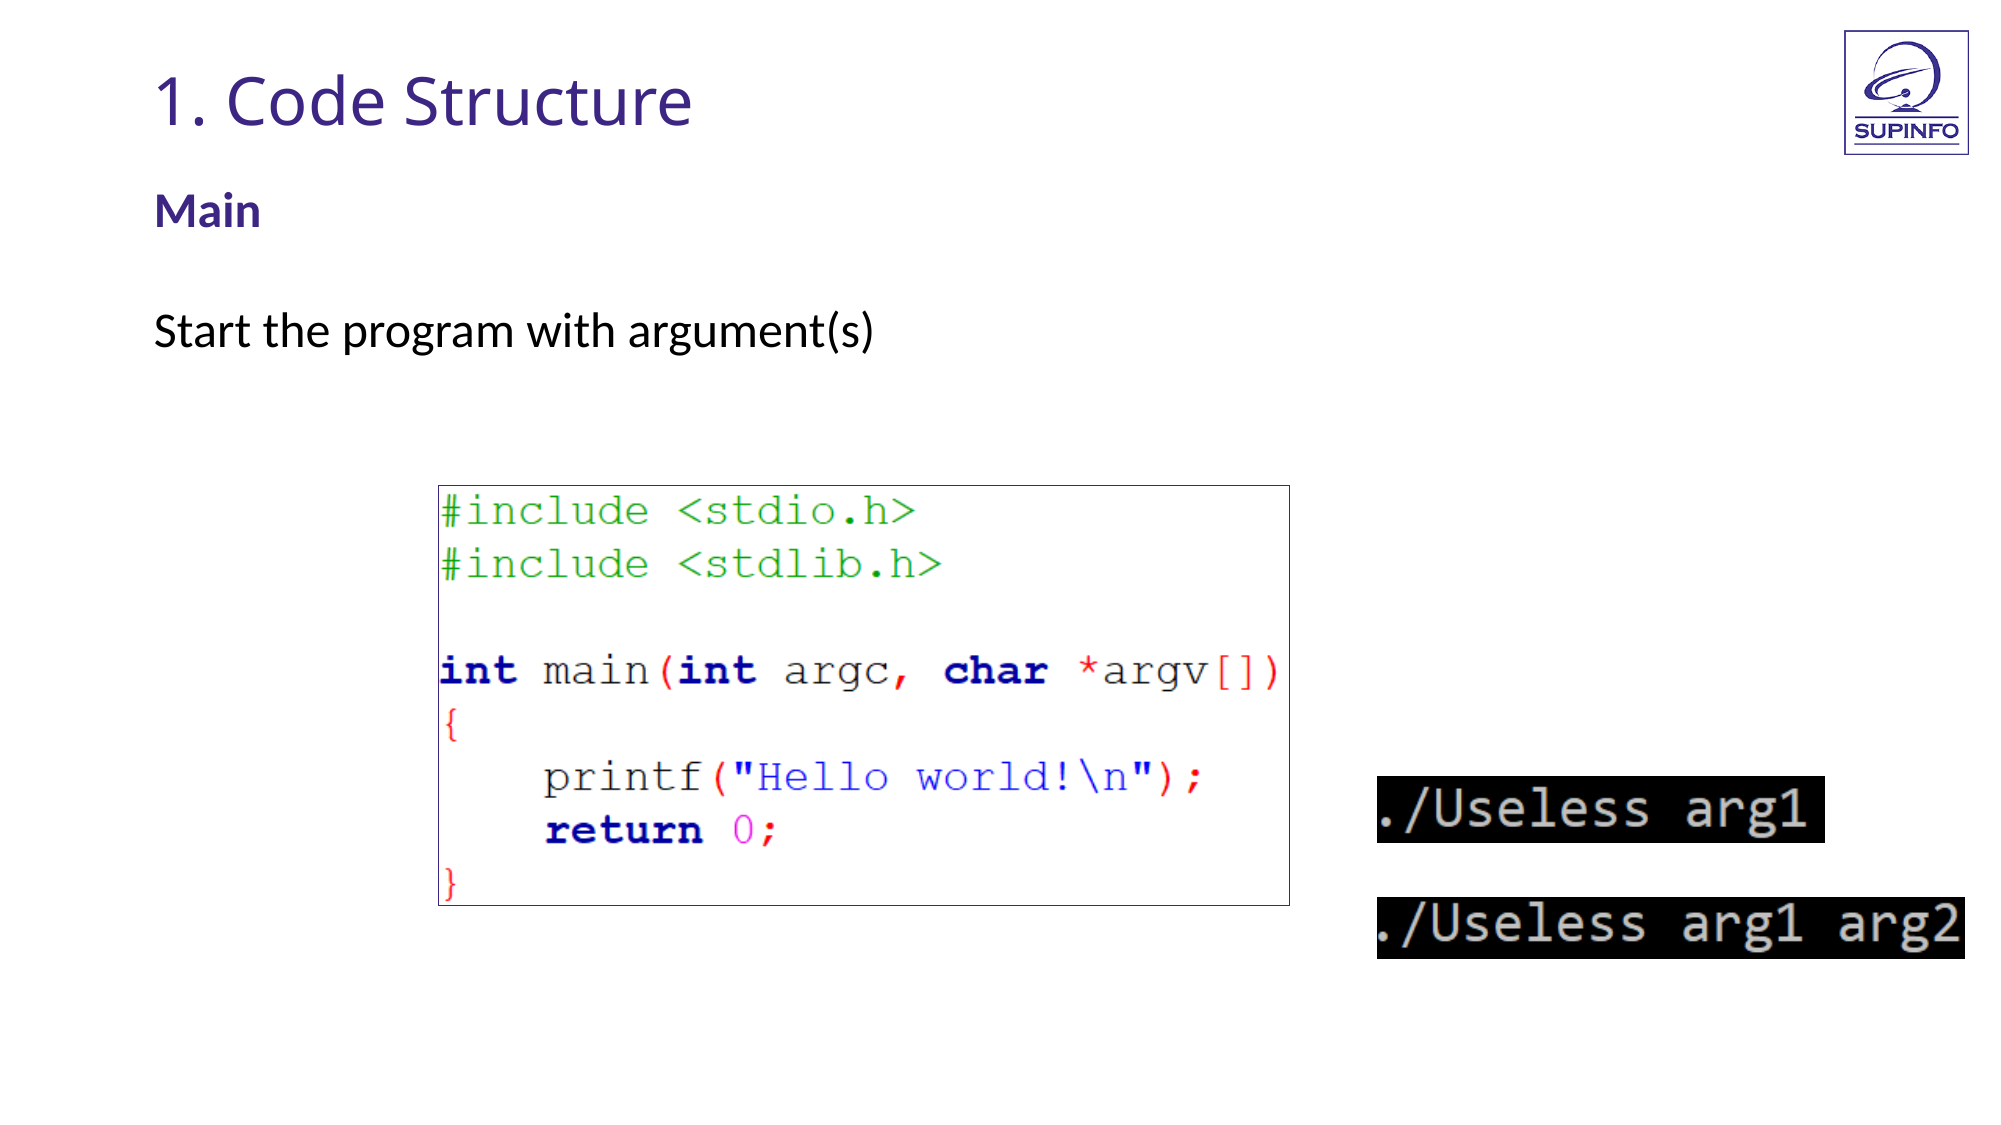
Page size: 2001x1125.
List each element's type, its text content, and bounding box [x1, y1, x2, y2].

picture [1377, 897, 1965, 959]
text_box 1. Code Structure [137, 59, 1844, 155]
picture [1377, 776, 1825, 843]
text_box Main Start the program with argument(s) [139, 170, 1895, 426]
picture [438, 485, 1290, 906]
picture [1844, 30, 1969, 155]
